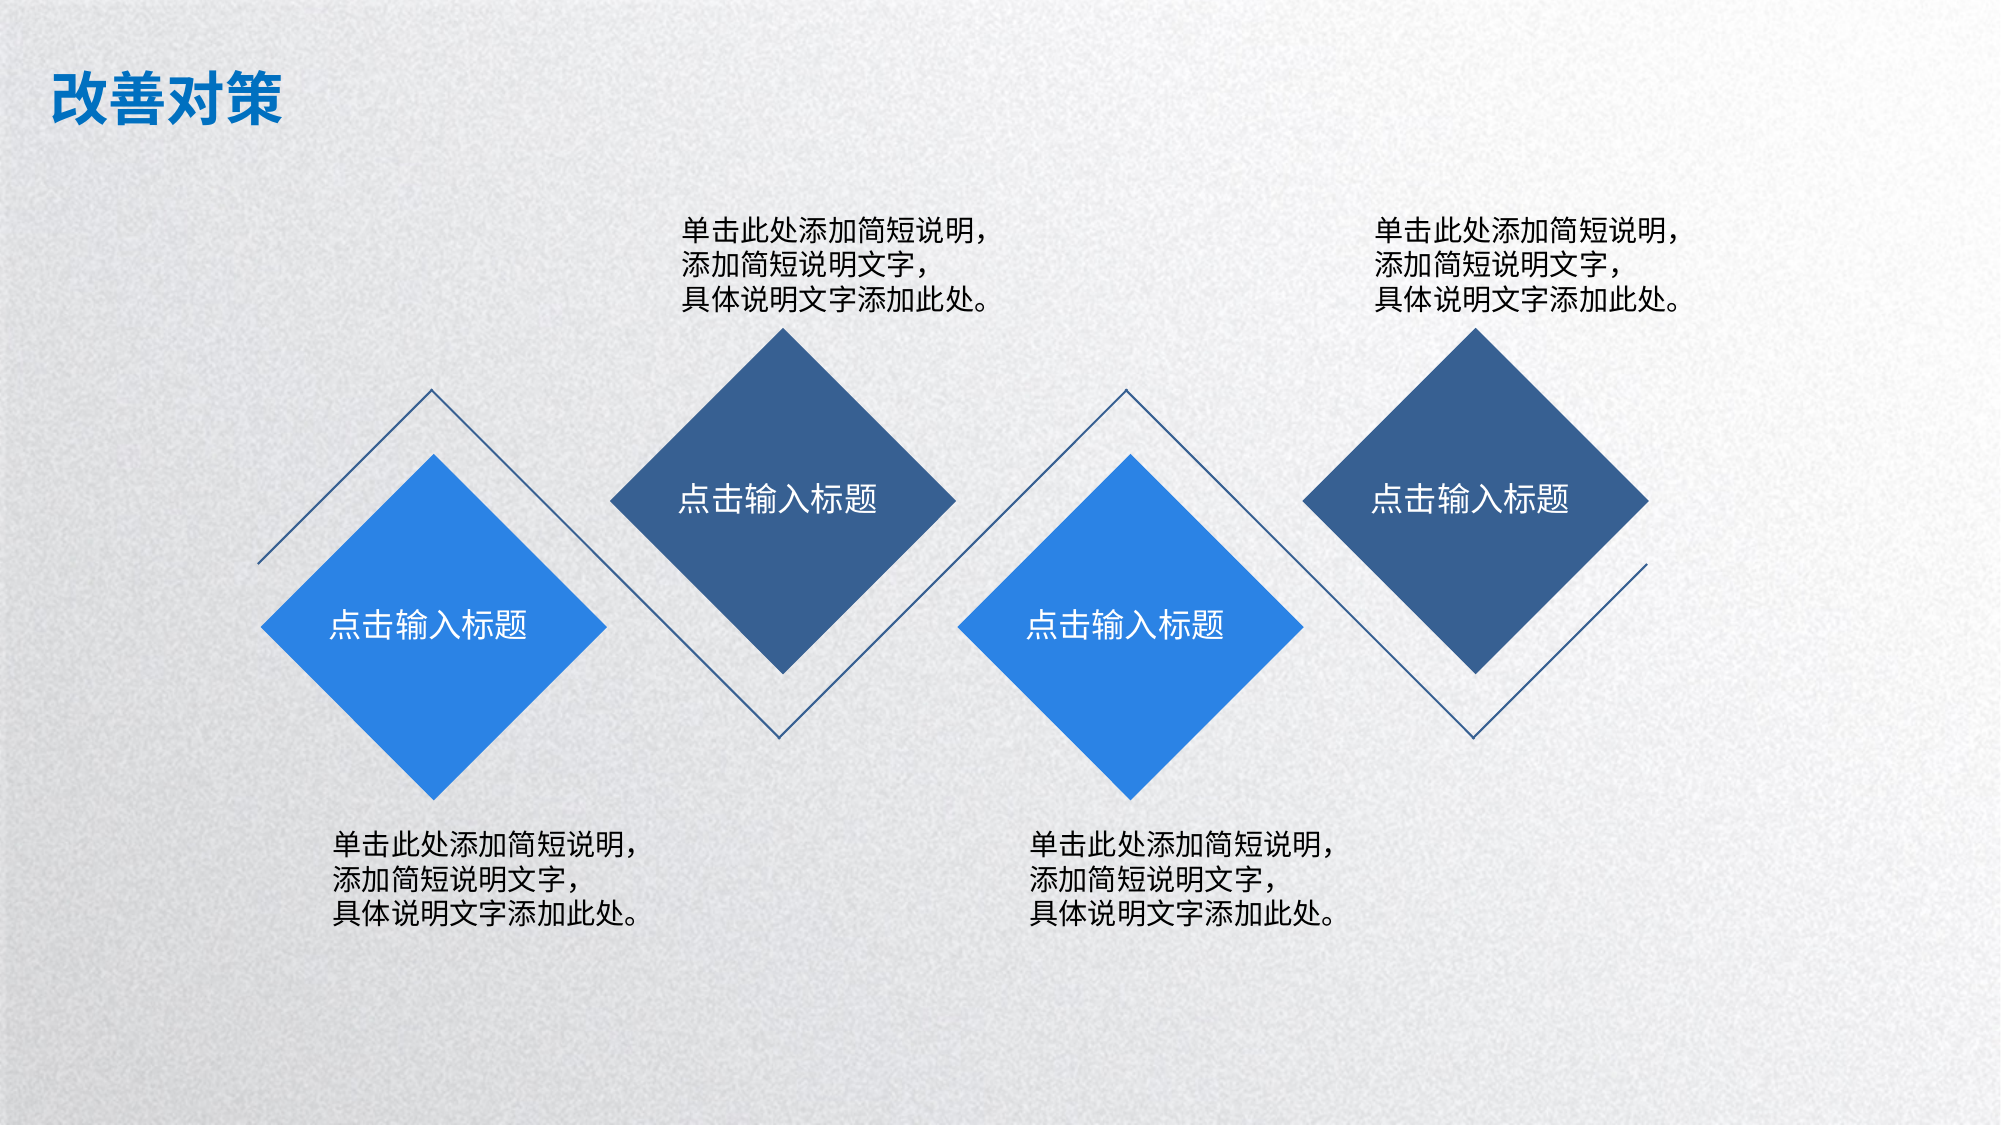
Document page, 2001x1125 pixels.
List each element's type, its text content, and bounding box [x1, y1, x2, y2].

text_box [609, 327, 957, 675]
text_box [257, 389, 433, 455]
text_box 单击此处添加简短说明， 添加简短说明文字， 具体说明文字添加此处。 [1009, 816, 1390, 941]
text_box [434, 389, 604, 452]
text_box 改善对策 [35, 54, 591, 140]
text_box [1302, 327, 1650, 675]
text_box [957, 453, 1304, 801]
text_box 单击此处添加简短说明， 添加简短说明文字， 具体说明文字添加此处。 [1354, 201, 1735, 327]
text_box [1309, 683, 1475, 739]
picture [0, 0, 2001, 1125]
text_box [961, 389, 1122, 452]
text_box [1124, 389, 1297, 452]
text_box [777, 683, 952, 739]
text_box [1479, 683, 1648, 739]
text_box 单击此处添加简短说明， 添加简短说明文字， 具体说明文字添加此处。 [661, 201, 1043, 327]
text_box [612, 683, 772, 739]
text_box 单击此处添加简短说明， 添加简短说明文字， 具体说明文字添加此处。 [312, 816, 694, 941]
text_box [260, 453, 608, 801]
